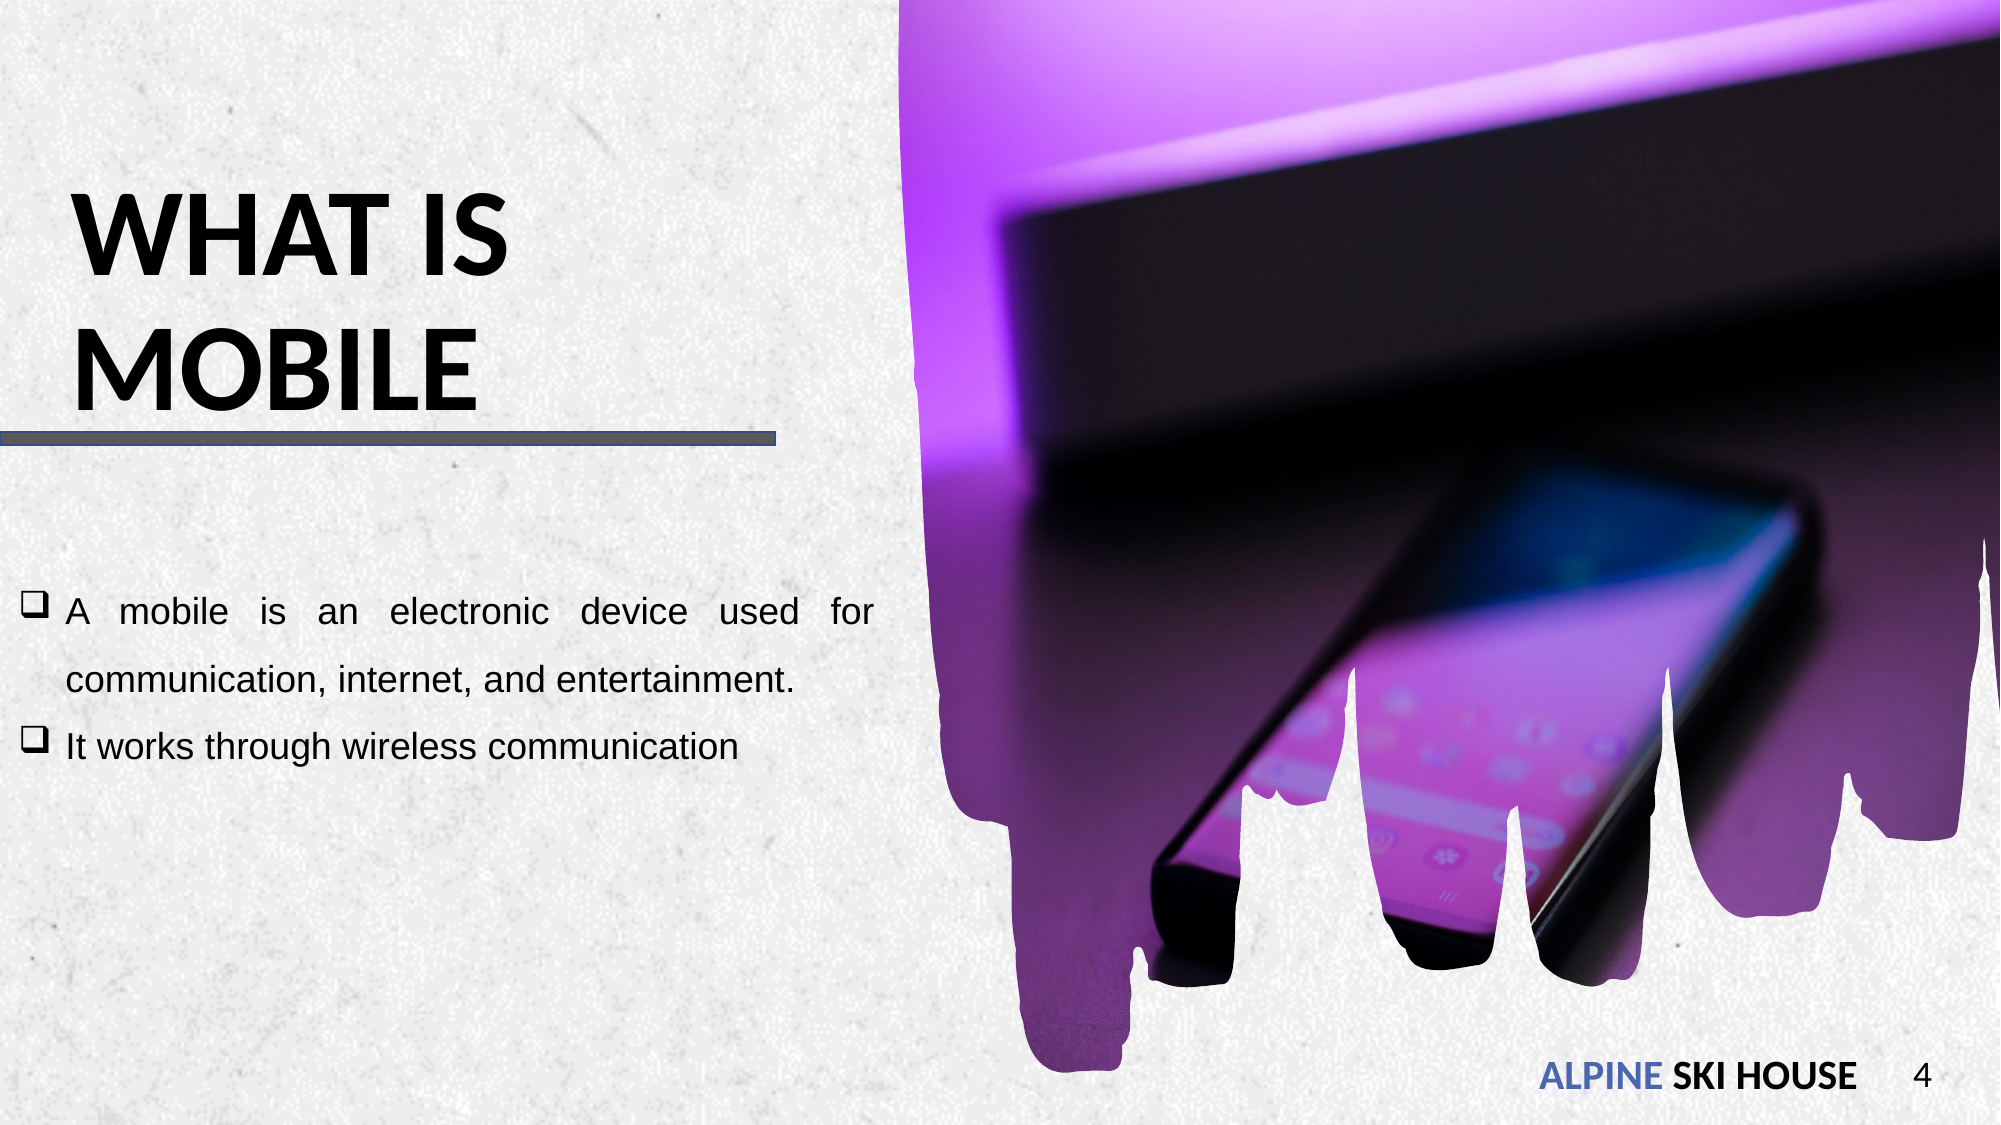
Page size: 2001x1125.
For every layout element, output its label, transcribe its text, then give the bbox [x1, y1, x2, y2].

title What is Mobile [55, 273, 898, 446]
text_box [0, 431, 776, 446]
slide_number 4 [1862, 1073, 1947, 1103]
text_box A mobile is an electronic device used for communication, internet, and entertainment. It works through wireless communication [3, 512, 889, 775]
picture [0, 0, 2000, 1125]
